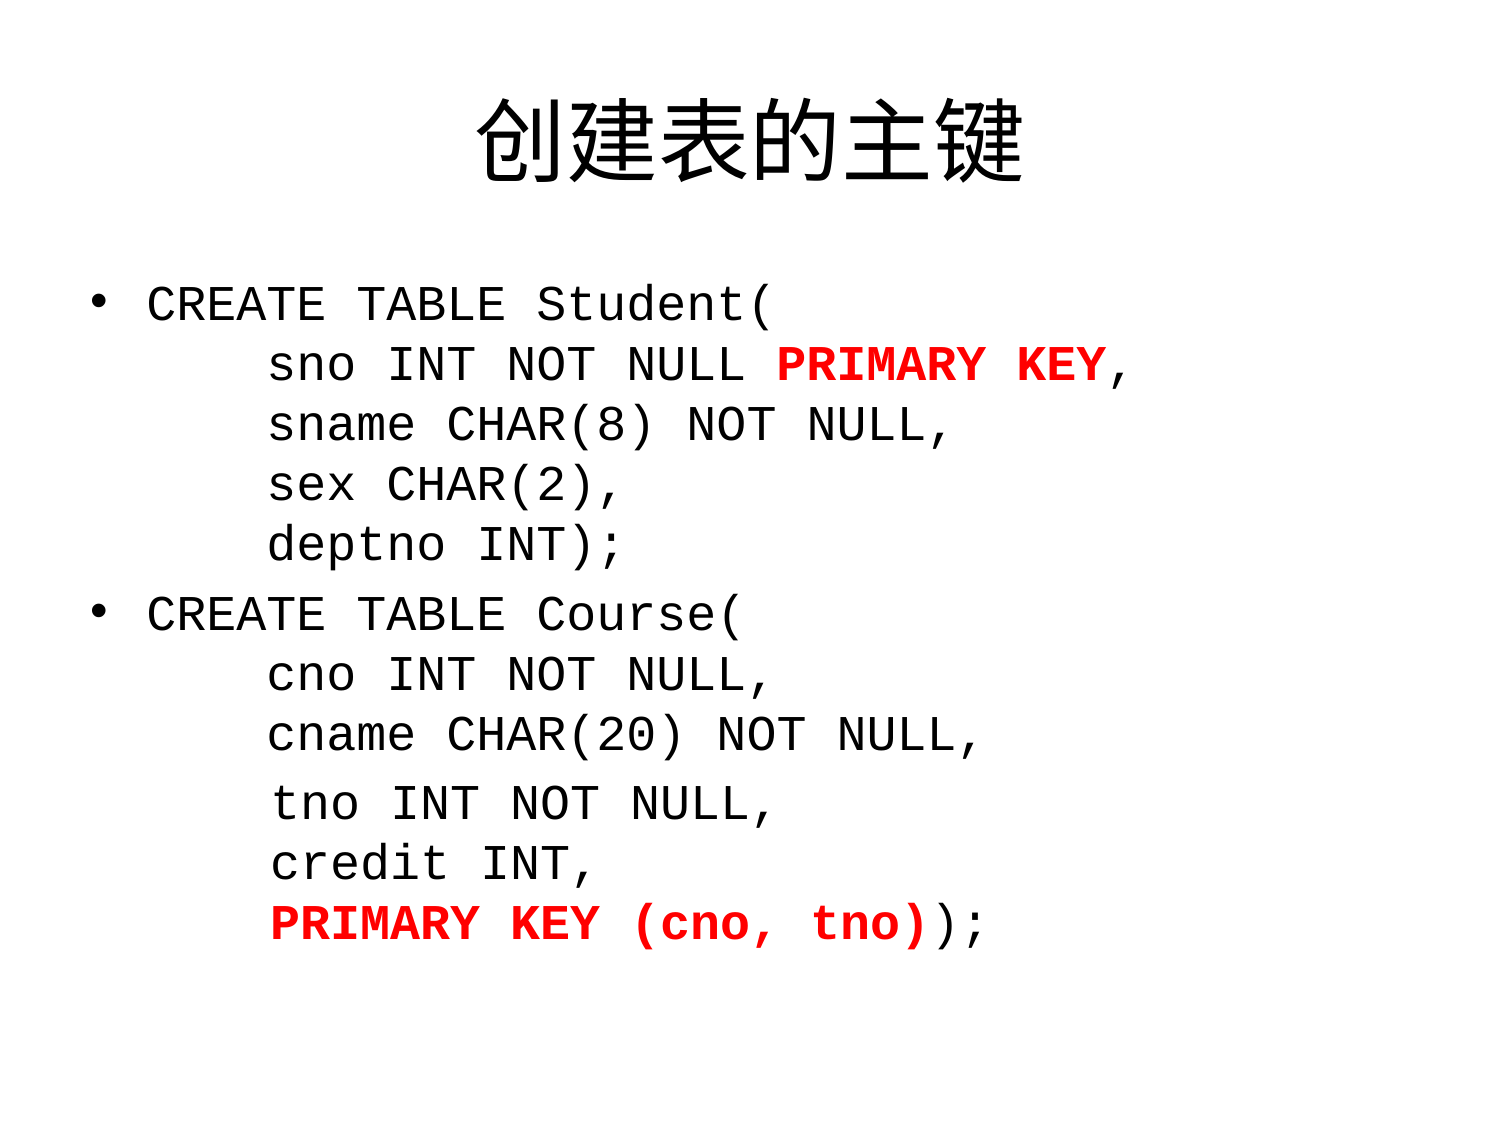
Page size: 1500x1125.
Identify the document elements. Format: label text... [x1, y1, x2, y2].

title 创建表的主键 [75, 45, 1425, 233]
list CREATE TABLE Student( sno INT NOT NULL PRIMARY KEY, sname CHAR(8) NOT NULL, sex CHAR(2), deptno INT); CREATE TABLE Course( cno INT NOT NULL, cname CHAR(20) NOT NULL, tno INT NOT NULL, credit INT, PRIMARY KEY (cno, tno)); [75, 262, 1425, 1005]
